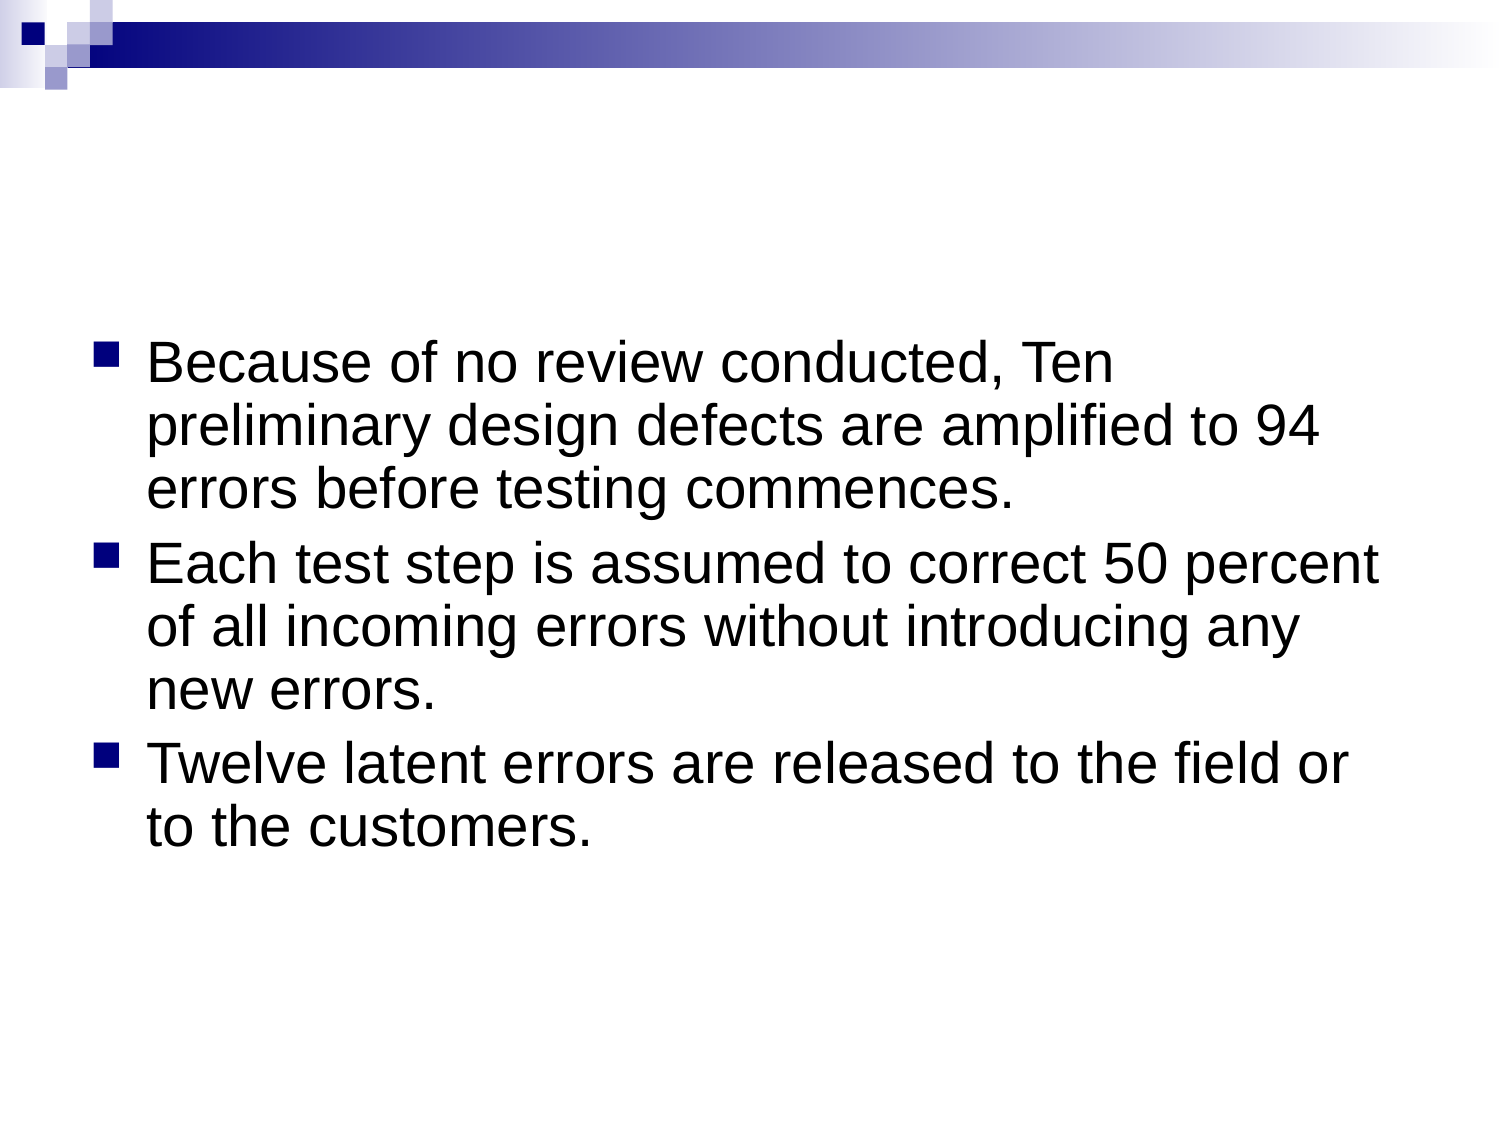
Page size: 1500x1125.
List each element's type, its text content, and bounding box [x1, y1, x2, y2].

list Because of no review conducted, Ten preliminary design defects are amplified to 94 errors before testing commences. Each test step is assumed to correct 50 percent of all incoming errors without introducing any new errors. Twelve latent errors are released to the field or to the customers. [74, 324, 1426, 963]
